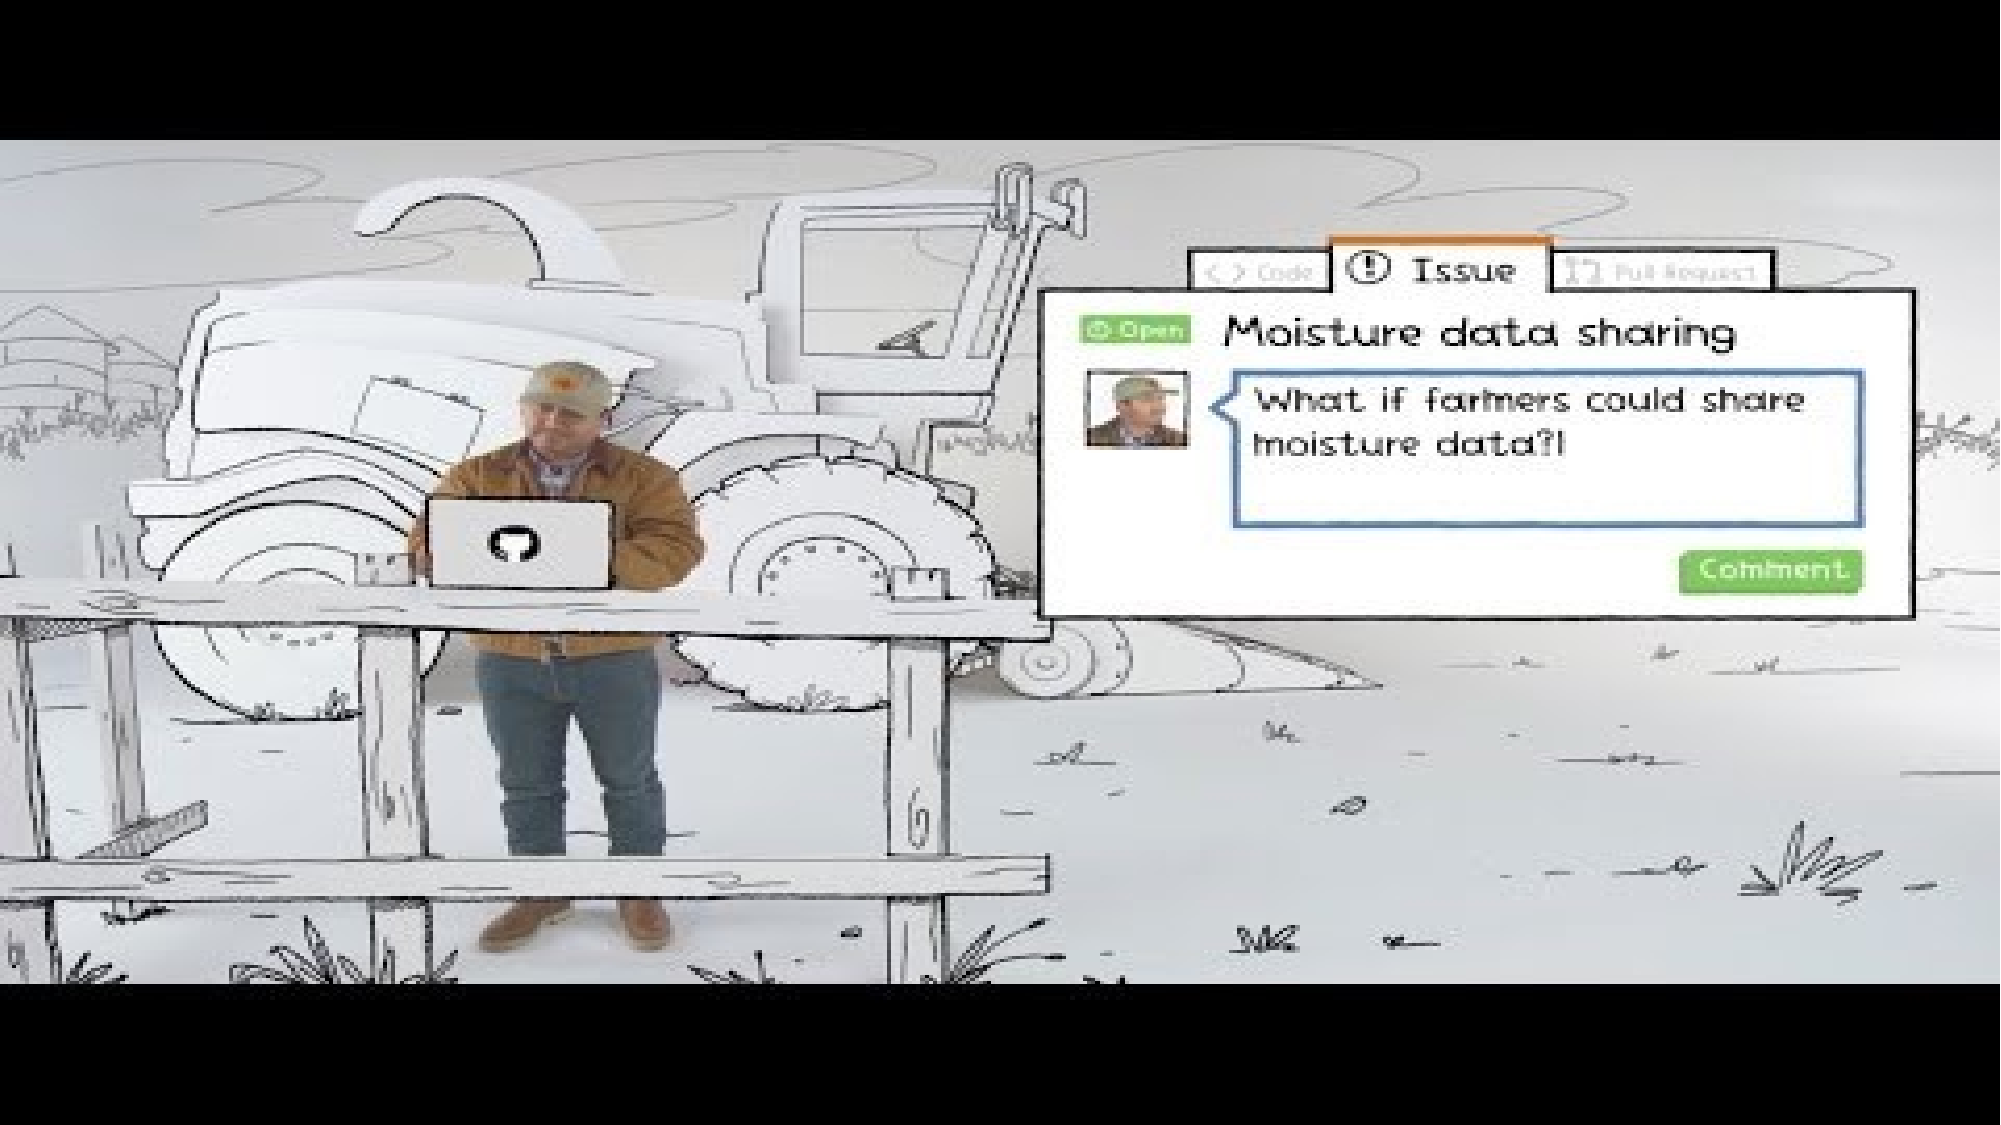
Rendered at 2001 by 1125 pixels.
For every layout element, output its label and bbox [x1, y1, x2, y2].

text_box [0, 0, 2000, 1125]
